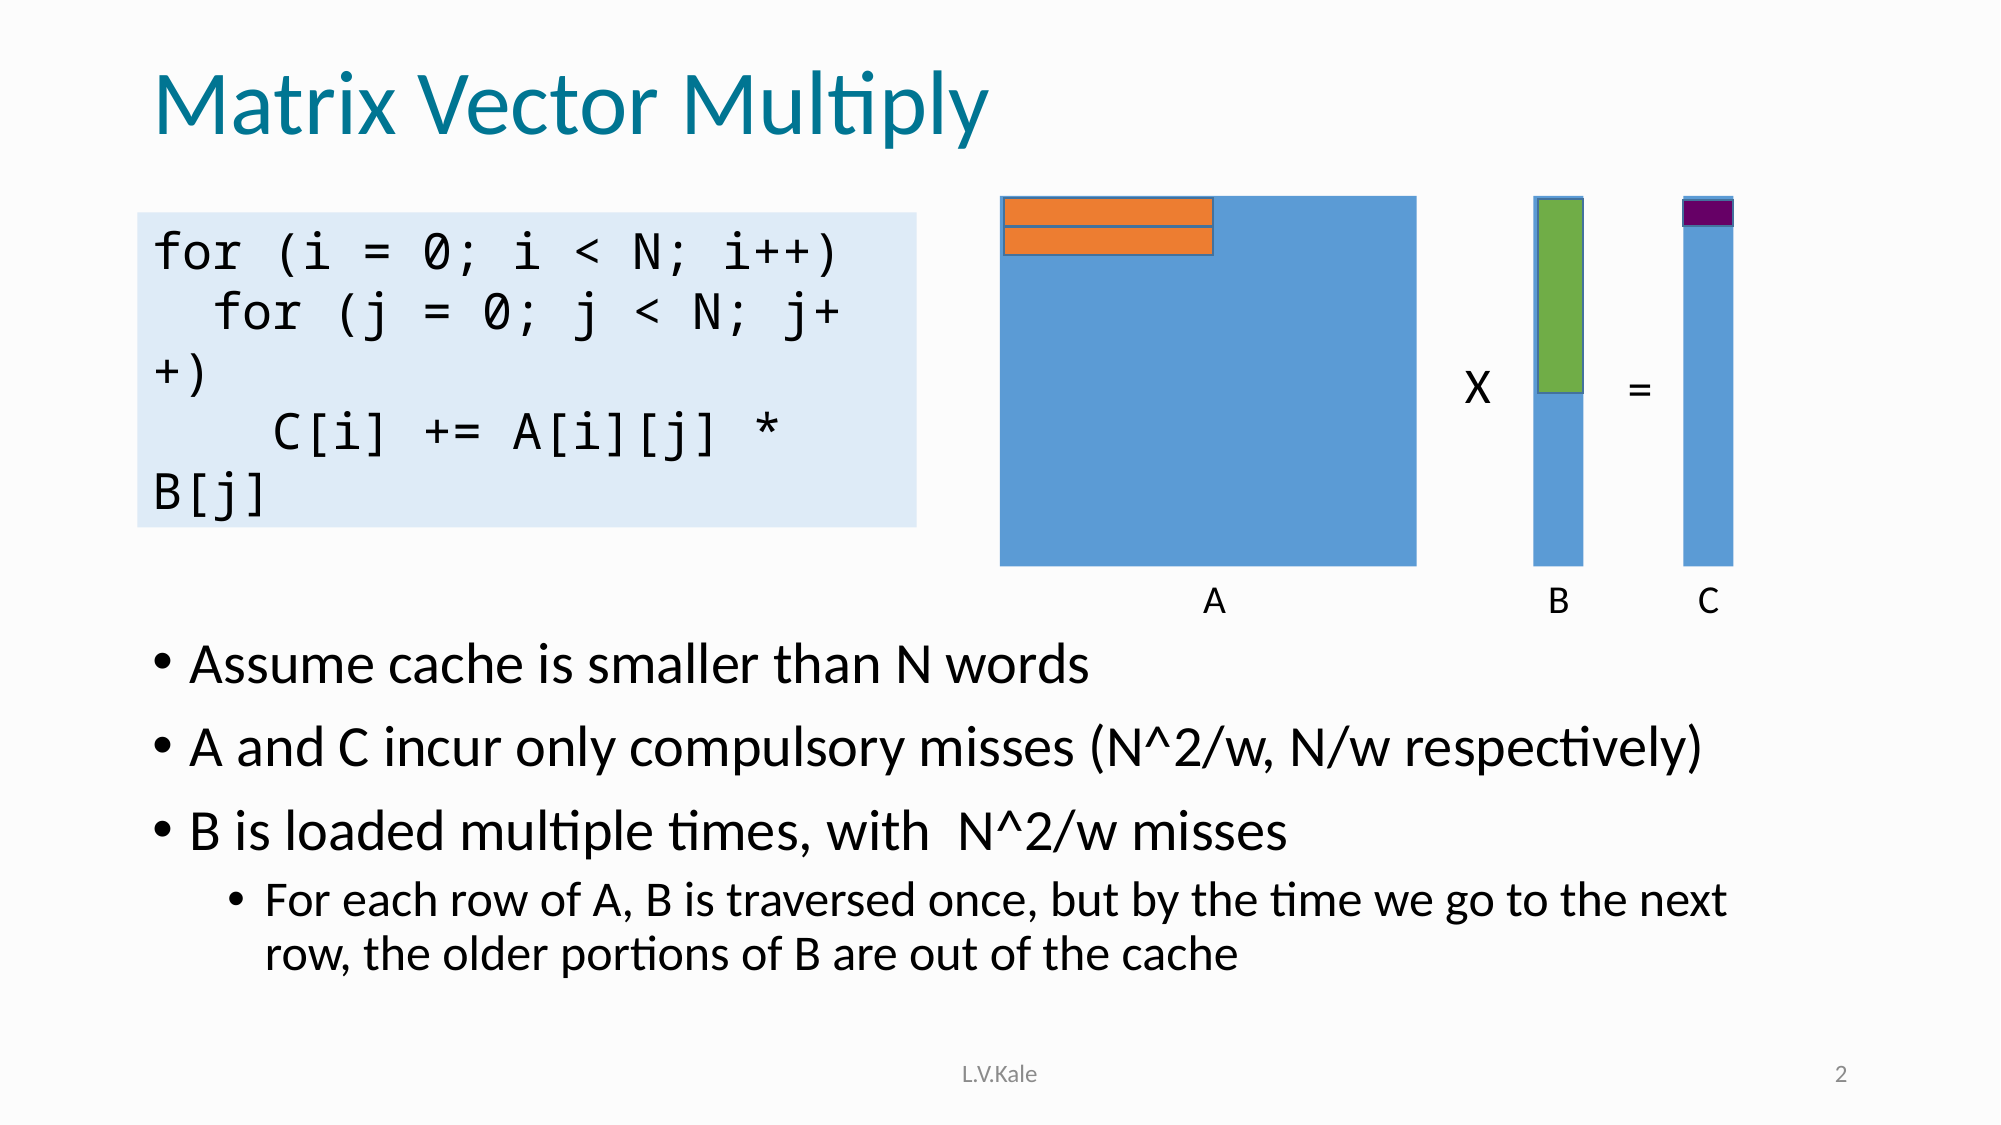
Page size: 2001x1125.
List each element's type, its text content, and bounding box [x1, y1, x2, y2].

text_box = [1612, 348, 1663, 424]
text_box A [1188, 566, 1239, 629]
text_box B [1533, 566, 1584, 629]
text_box [1003, 197, 1214, 225]
text_box X [1449, 345, 1500, 421]
slide_number 2 [1412, 1042, 1863, 1103]
text_box [1532, 195, 1584, 567]
text_box [1682, 227, 1734, 567]
footer L.V.Kale [662, 1042, 1338, 1103]
title Matrix Vector Multiply [137, 41, 1863, 168]
list Assume cache is smaller than N words A and C incur only compulsory misses (N^2/w, N/w respectively) B is loaded multiple times, with N^2/w misses For each row of A, B is traversed once, but by the time we go to the next row, the older portions of B are out of the cache [137, 625, 1784, 1043]
text_box [1682, 195, 1734, 199]
text_box [1537, 198, 1584, 394]
text_box [999, 195, 1418, 567]
text_box [1003, 225, 1214, 256]
text_box for (i = 0; i < N; i++) for (j = 0; j < N; j++) C[i] += A[i][j] * B[j] [137, 212, 917, 528]
text_box [1682, 199, 1734, 227]
text_box C [1683, 566, 1734, 629]
